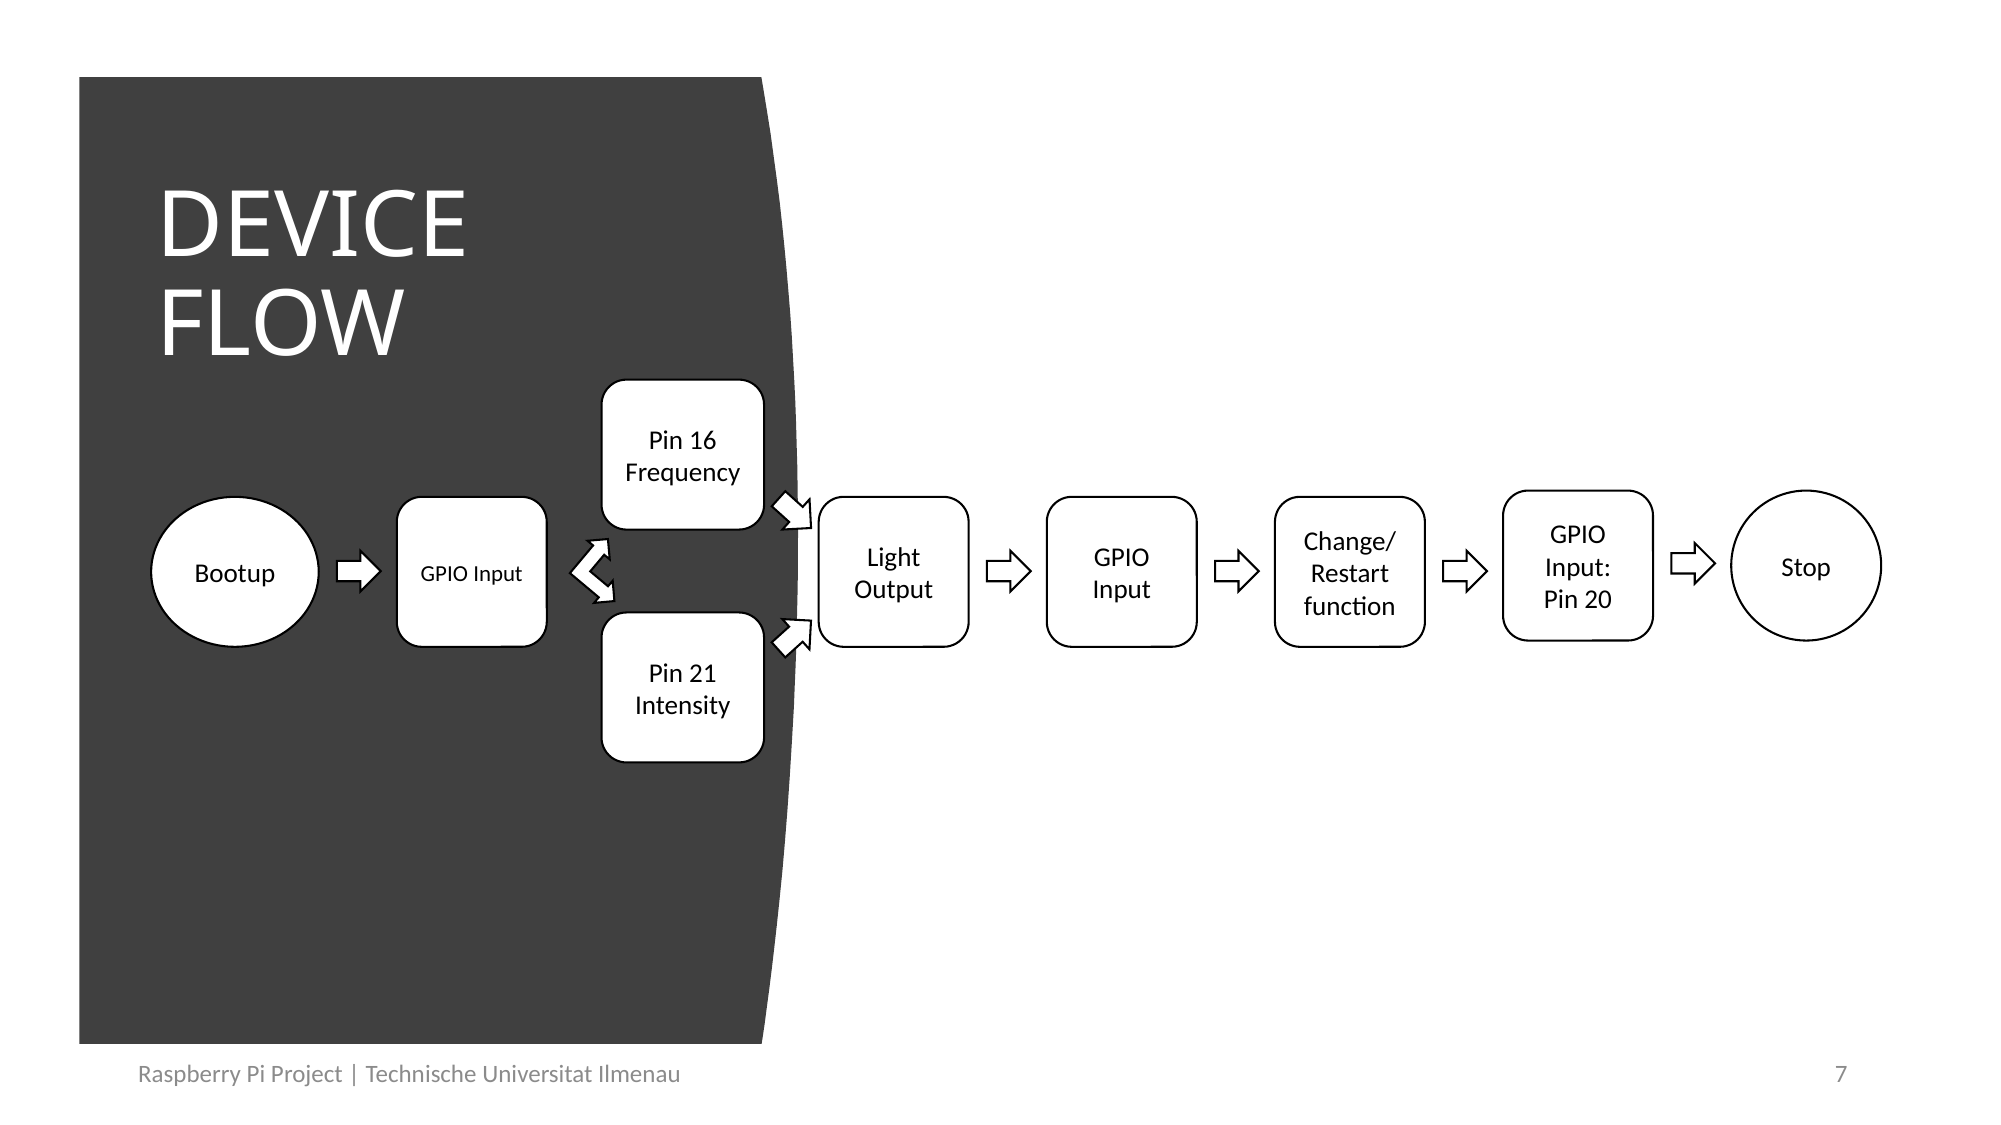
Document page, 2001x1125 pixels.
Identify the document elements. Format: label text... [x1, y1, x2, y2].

text_box Change/Restart function [1273, 495, 1426, 648]
text_box GPIO Input [1045, 495, 1198, 648]
text_box GPIO Input [395, 495, 548, 648]
text_box [770, 617, 813, 659]
text_box [1670, 540, 1717, 587]
text_box [568, 537, 616, 605]
slide_number 7 [1759, 1042, 1863, 1103]
text_box [335, 548, 383, 594]
text_box Pin 16 Frequency [600, 378, 766, 531]
footer Raspberry Pi Project | Technische Universitat Ilmenau [123, 1042, 799, 1103]
text_box [1442, 548, 1489, 594]
text_box [770, 489, 813, 531]
text_box GPIO Input: Pin 20 [1502, 489, 1655, 642]
text_box [1214, 548, 1261, 594]
text_box [985, 548, 1033, 594]
text_box [78, 76, 800, 1045]
text_box Stop [1730, 489, 1883, 642]
text_box Pin 21 Intensity [600, 611, 766, 764]
text_box Bootup [150, 495, 320, 648]
title DEVICE FLOW [141, 166, 702, 387]
text_box Light Output [817, 495, 970, 648]
